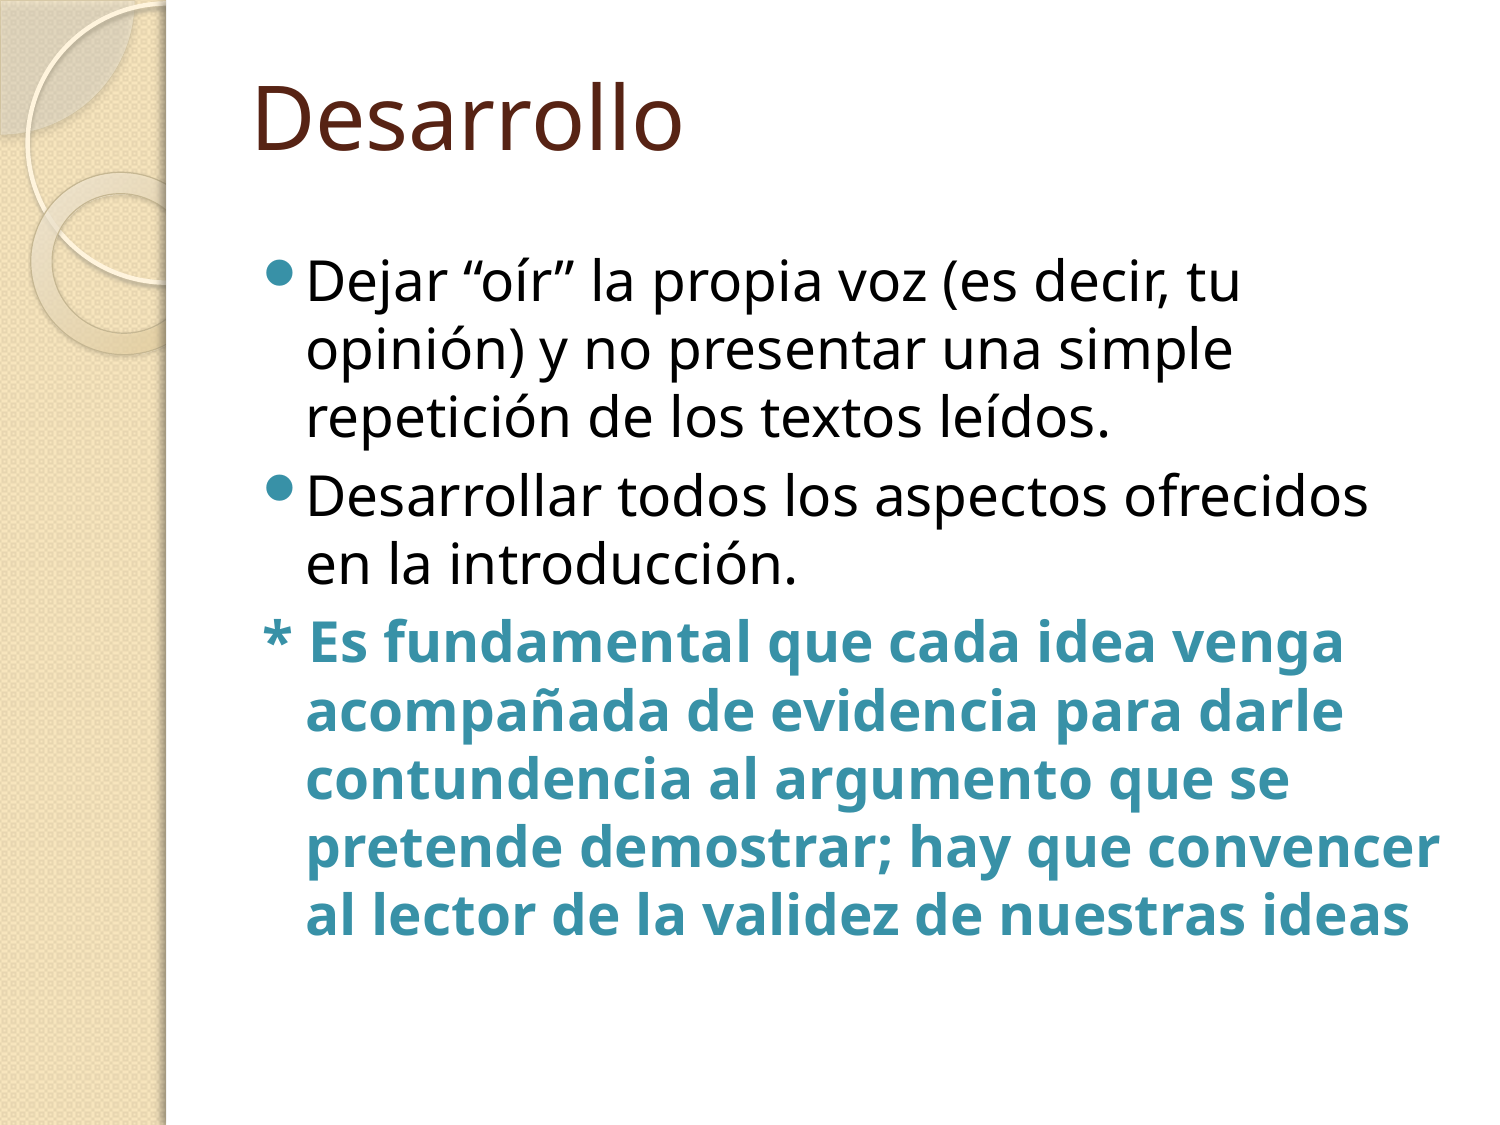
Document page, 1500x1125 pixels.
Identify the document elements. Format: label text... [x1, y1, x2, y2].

title Desarrollo [235, 45, 1466, 185]
list Dejar “oír” la propia voz (es decir, tu opinión) y no presentar una simple repetición de los textos leídos. Desarrollar todos los aspectos ofrecidos en la introducción. * Es fundamental que cada idea venga acompañada de evidencia para darle contundencia al argumento que se pretende demostrar; hay que convencer al lector de la validez de nuestras ideas [235, 237, 1466, 1025]
